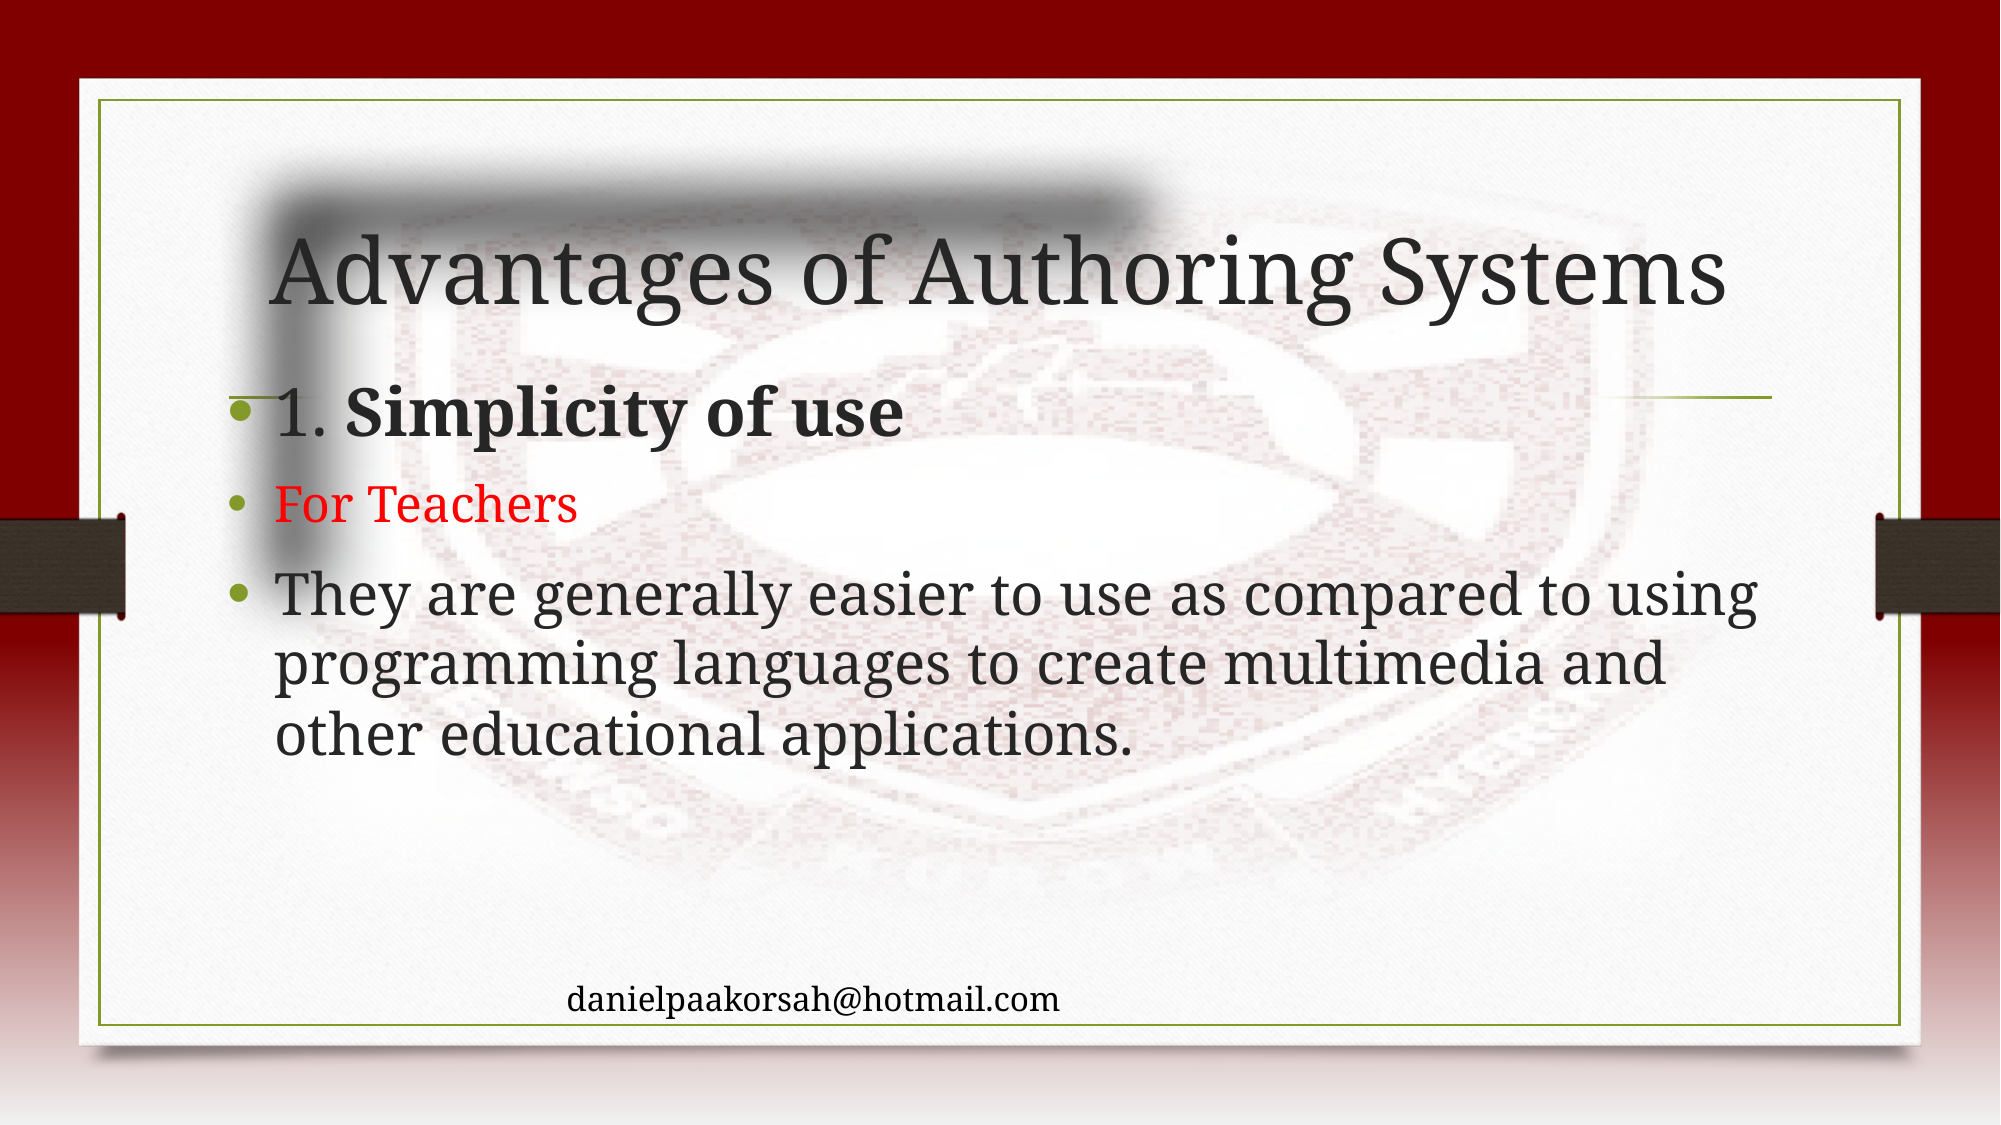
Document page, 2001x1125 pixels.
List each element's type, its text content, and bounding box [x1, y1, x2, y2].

list 1. Simplicity of use For Teachers They are generally easier to use as compared to using programming languages to create multimedia and other educational applications. [212, 362, 1788, 960]
footer danielpaakorsah@hotmail.com [214, 977, 1414, 1024]
title Advantages of Authoring Systems [212, 161, 1788, 362]
picture [0, 0, 2001, 1125]
